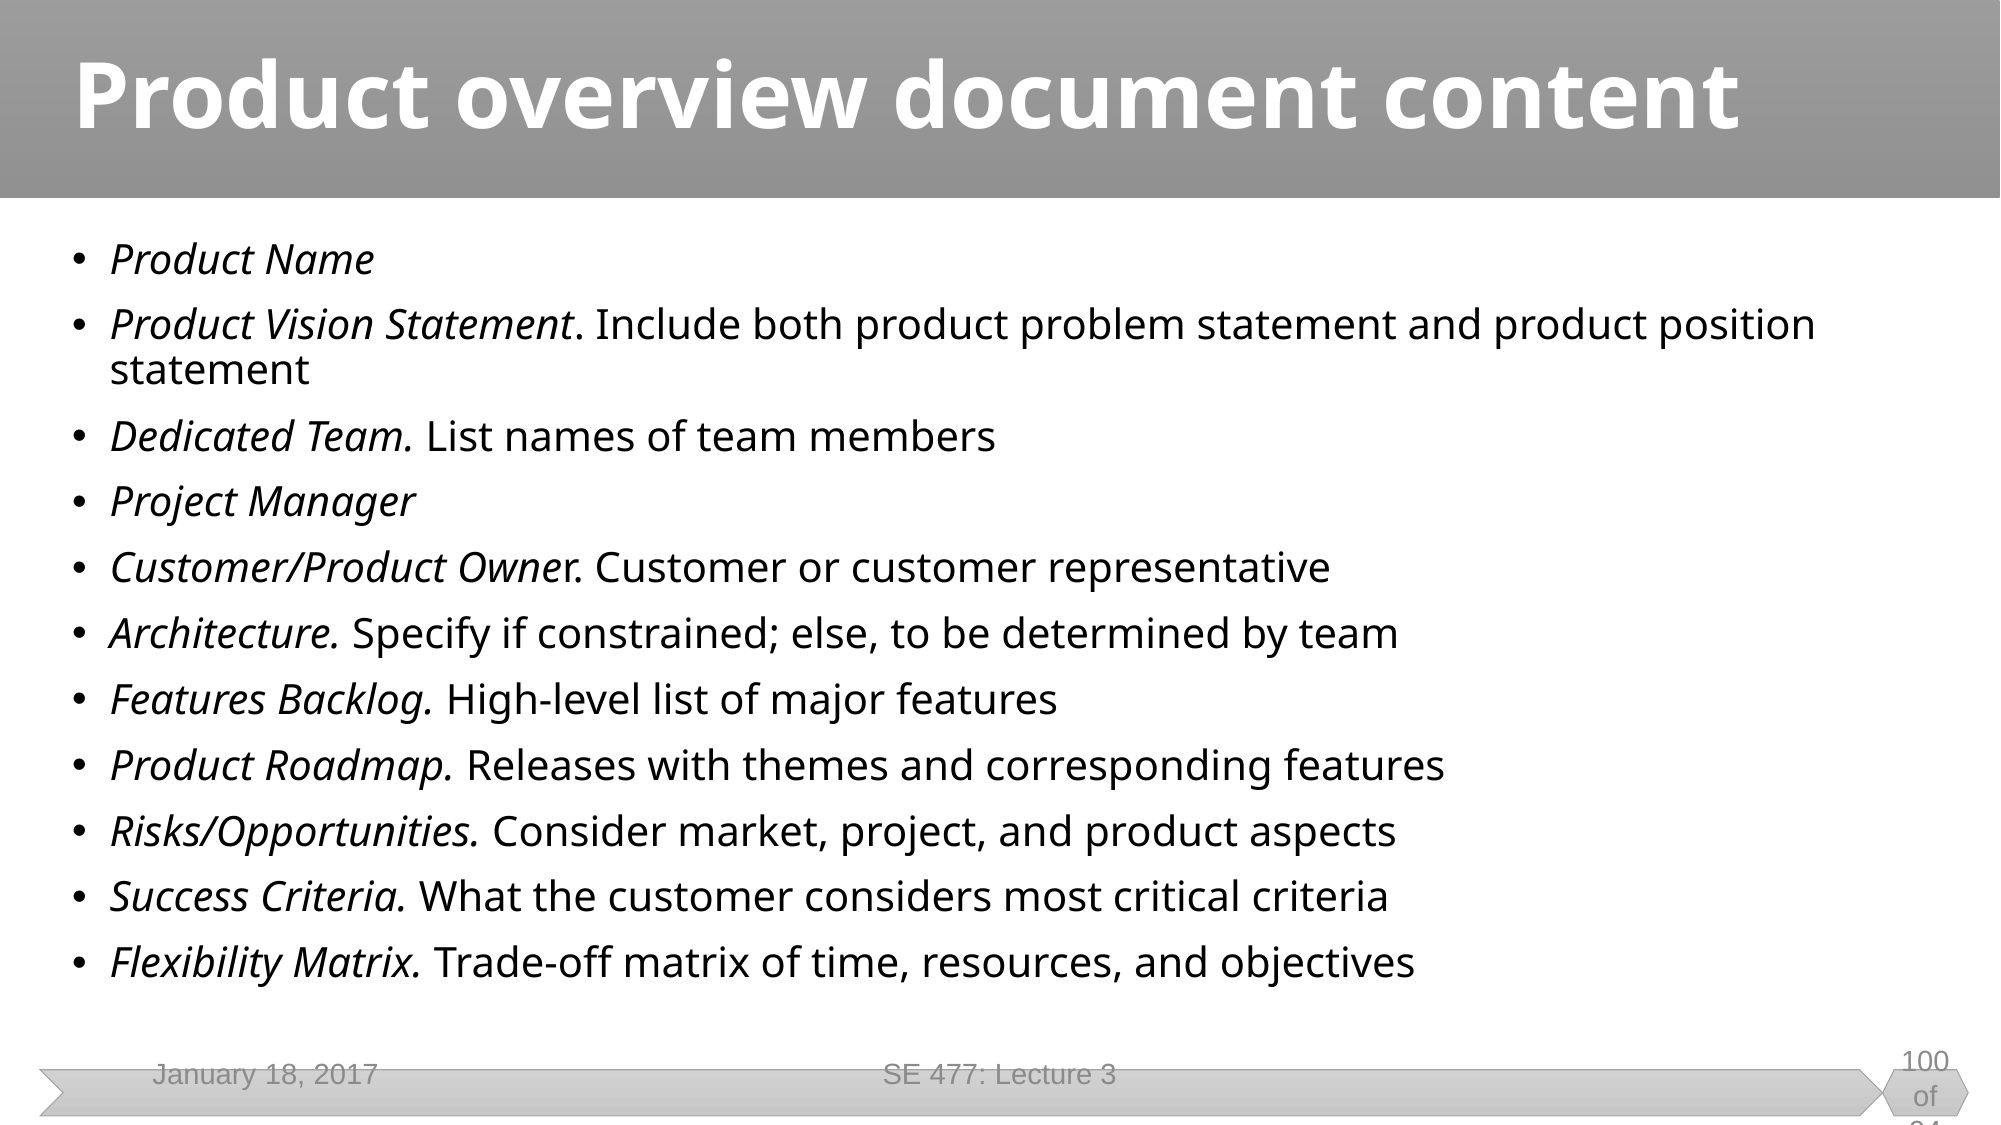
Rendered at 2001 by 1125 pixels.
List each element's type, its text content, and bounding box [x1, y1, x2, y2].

footer SE 477: Lecture 3 [662, 1042, 1338, 1103]
list Product Name Product Vision Statement. Include both product problem statement and product position statement Dedicated Team. List names of team members Project Manager Customer/Product Owner. Customer or customer representative Architecture. Specify if constrained; else, to be determined by team Features Backlog. High-level list of major features Product Roadmap. Releases with themes and corresponding features Risks/Opportunities. Consider market, project, and product aspects Success Criteria. What the customer considers most critical criteria Flexibility Matrix. Trade-off matrix of time, resources, and objectives [56, 230, 1969, 1010]
title Product overview document content [56, 0, 1969, 199]
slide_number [137, 1042, 588, 1103]
slide_number 100 of 94 [1882, 1065, 1969, 1125]
